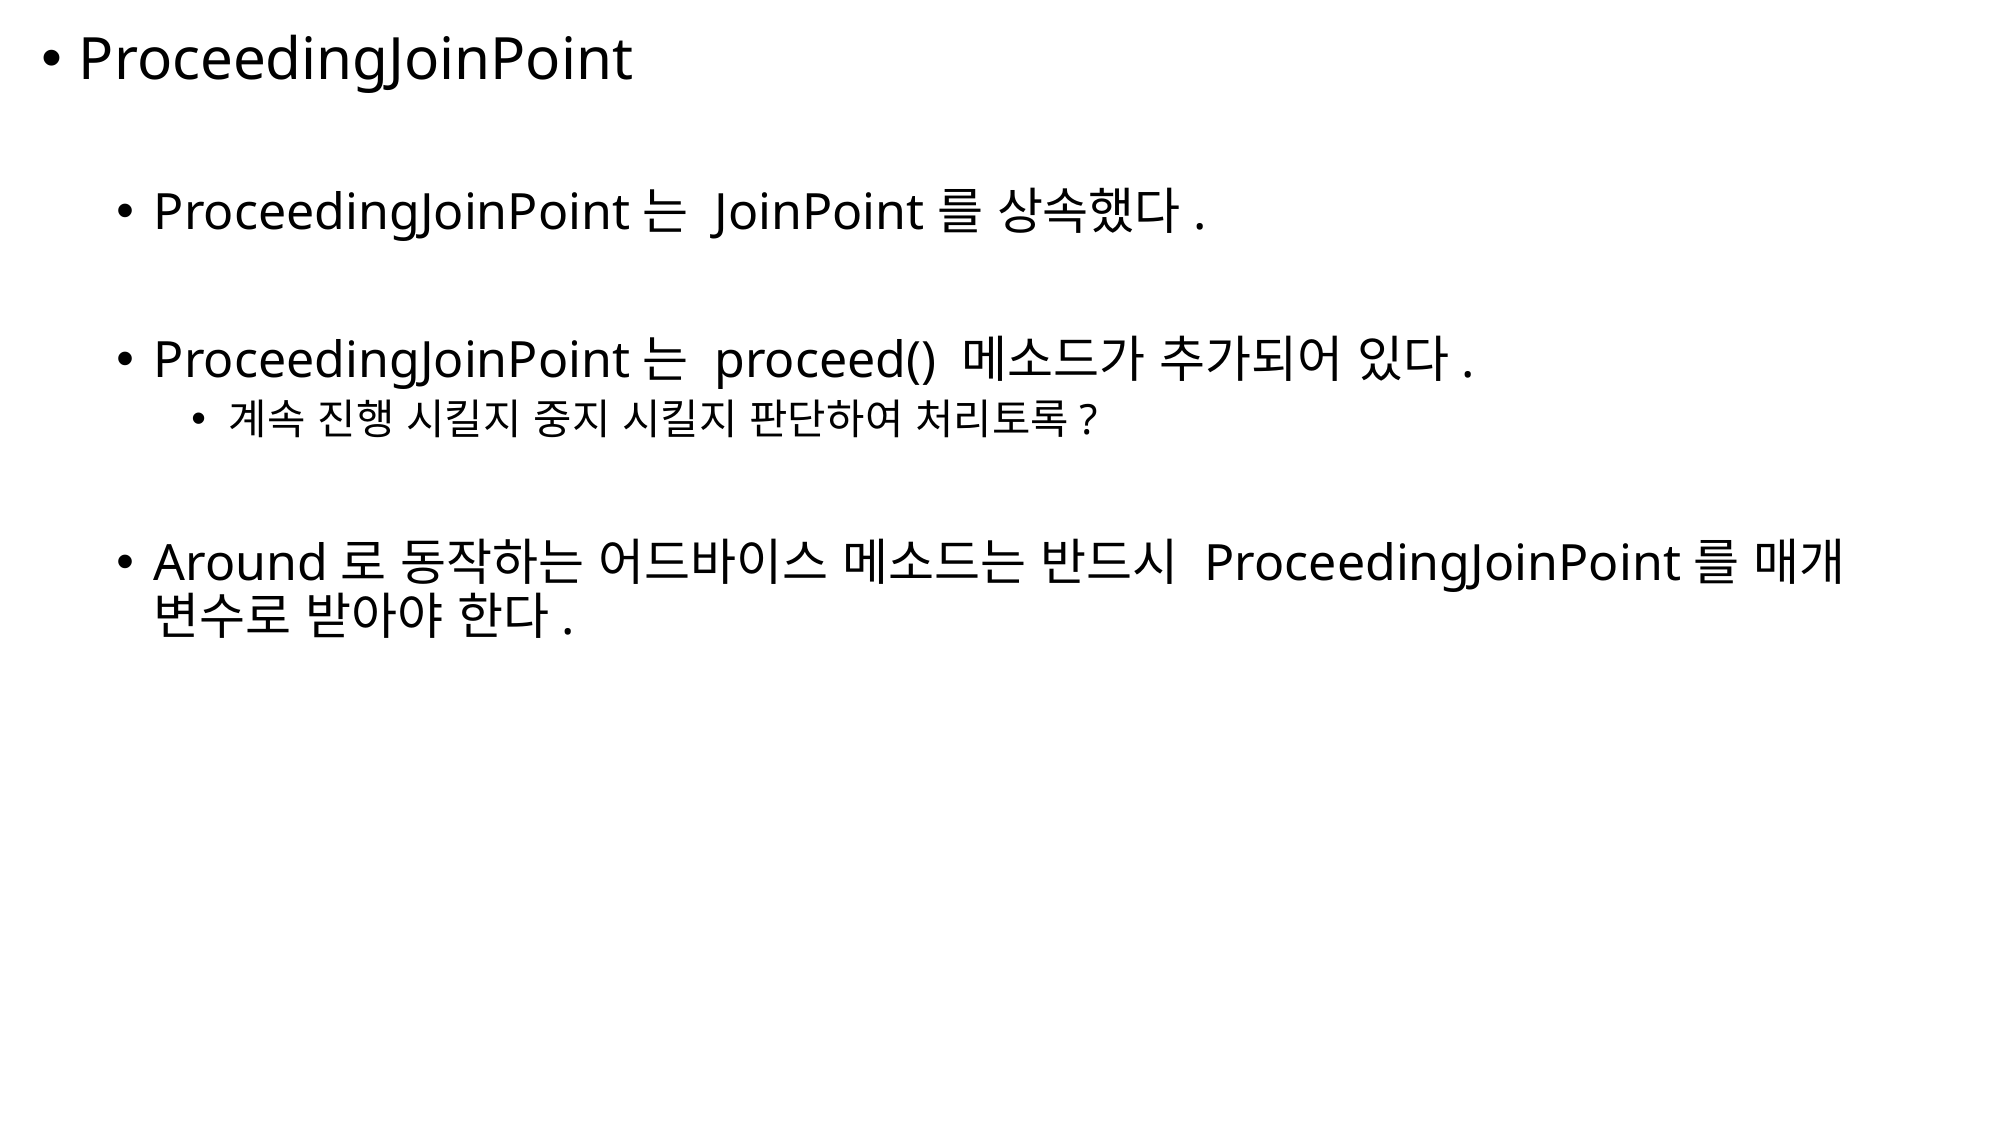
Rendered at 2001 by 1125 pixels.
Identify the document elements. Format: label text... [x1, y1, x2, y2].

list ProceedingJoinPoint ProceedingJoinPoint는 JoinPoint를 상속했다. ProceedingJoinPoint는 proceed() 메소드가 추가되어 있다. 계속 진행 시킬지 중지 시킬지 판단하여 처리토록? Around로 동작하는 어드바이스 메소드는 반드시 ProceedingJoinPoint를 매개 변수로 받아야 한다. [26, 21, 1976, 1105]
